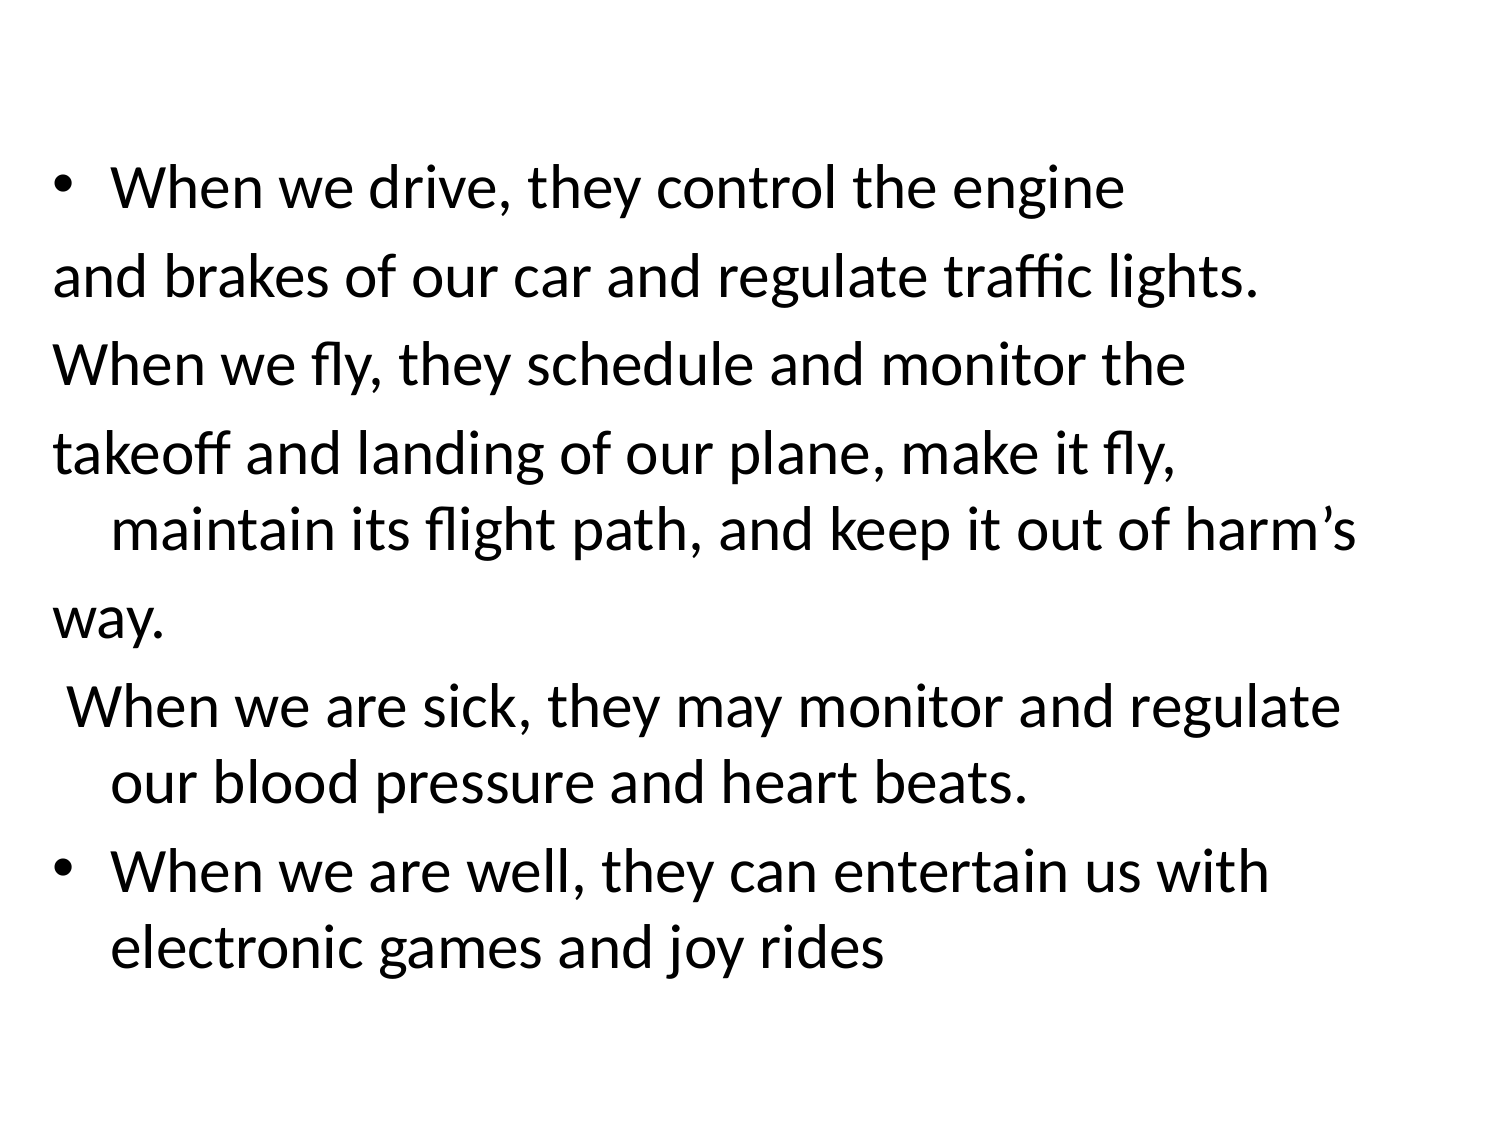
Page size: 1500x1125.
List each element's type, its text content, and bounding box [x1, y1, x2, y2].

list When we drive, they control the engine and brakes of our car and regulate traffic lights. When we fly, they schedule and monitor the takeoff and landing of our plane, make it fly, maintain its flight path, and keep it out of harm’s way. When we are sick, they may monitor and regulate our blood pressure and heart beats. When we are well, they can entertain us with electronic games and joy rides [37, 137, 1425, 1005]
